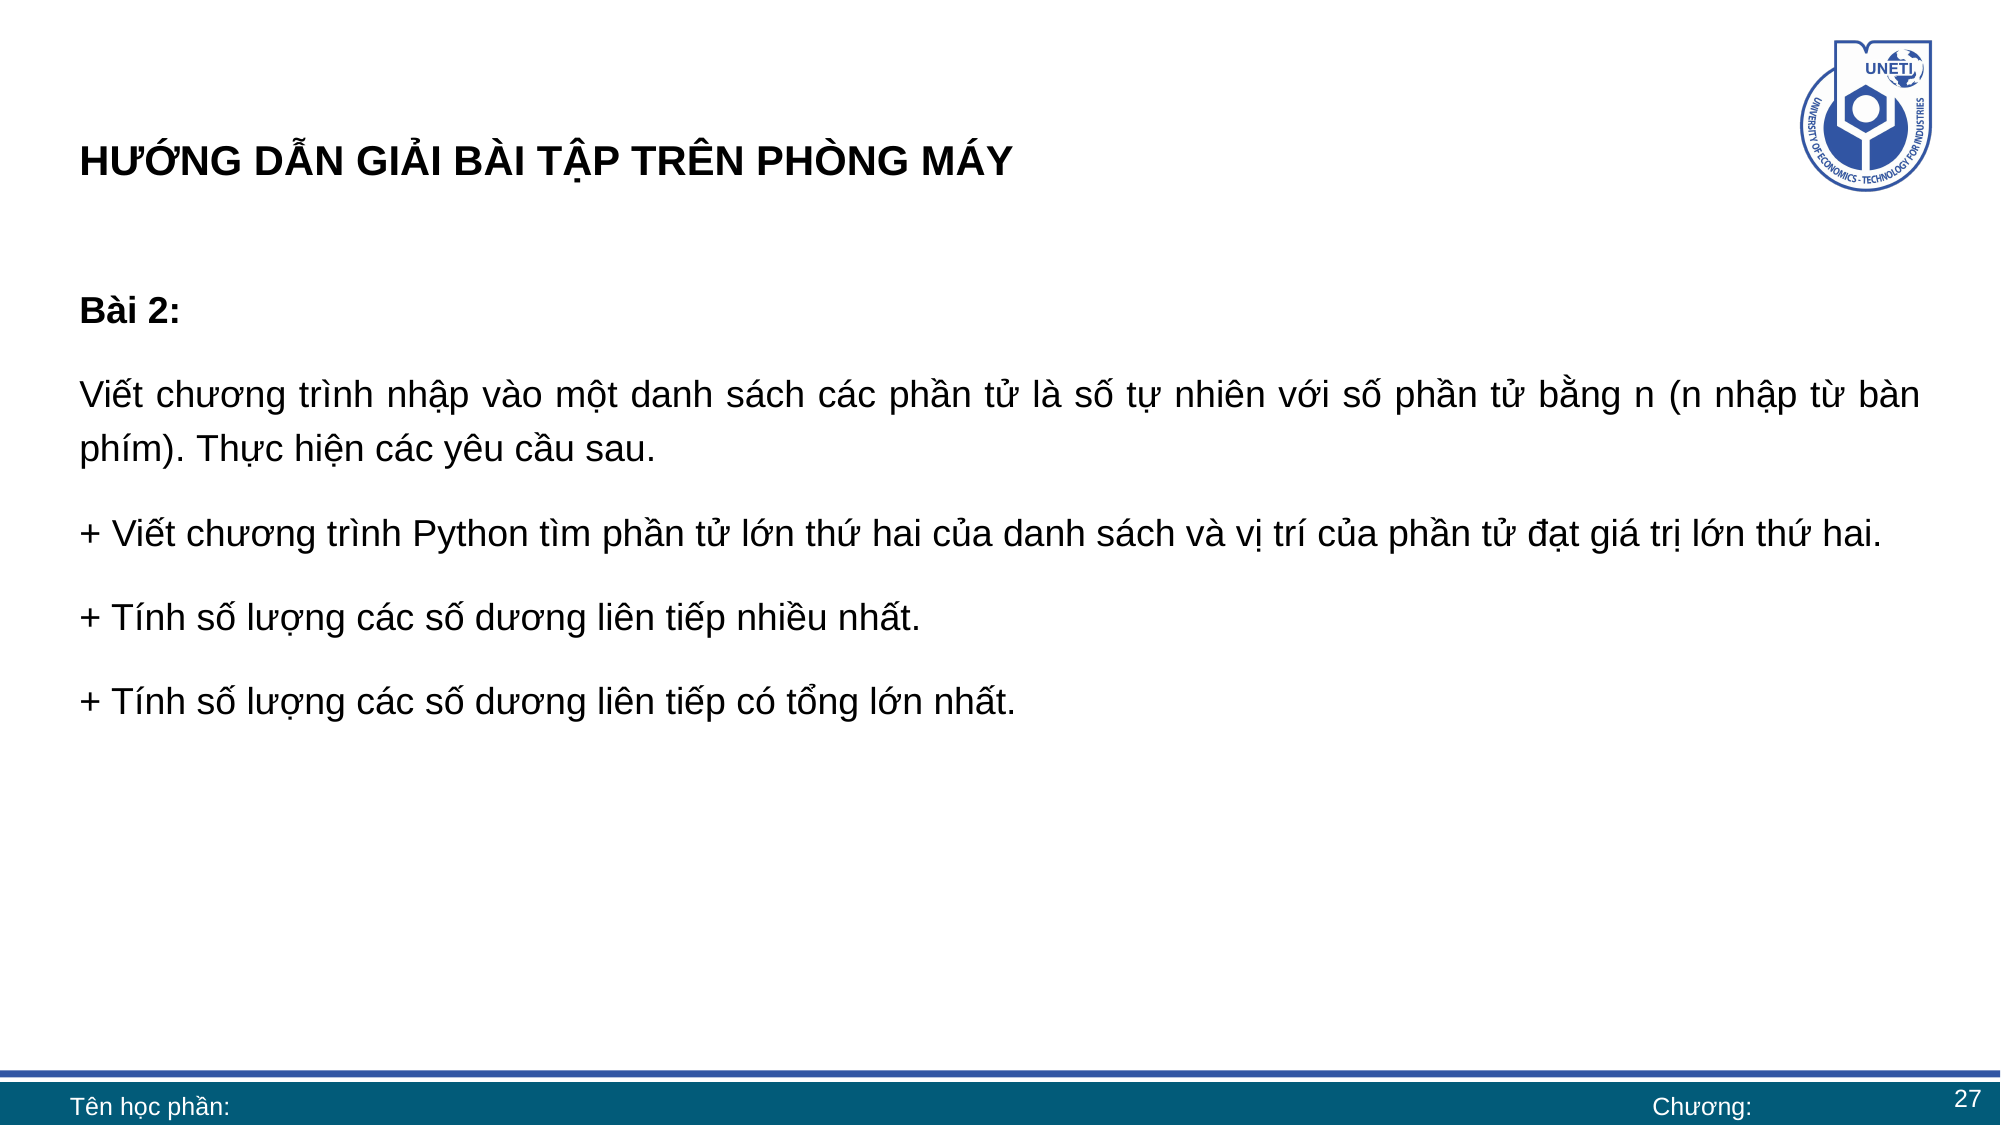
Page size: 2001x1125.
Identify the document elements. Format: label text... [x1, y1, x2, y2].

list Bài 2: Viết chương trình nhập vào một danh sách các phần tử là số tự nhiên với số phần tử bằng n (n nhập từ bàn phím). Thực hiện các yêu cầu sau. + Viết chương trình Python tìm phần tử lớn thứ hai của danh sách và vị trí của phần tử đạt giá trị lớn thứ hai. + Tính số lượng các số dương liên tiếp nhiều nhất. + Tính số lượng các số dương liên tiếp có tổng lớn nhất. [64, 269, 1936, 957]
picture [1798, 37, 1936, 116]
text_box Chương: [1591, 1082, 1815, 1125]
title HƯỚNG DẪN GIẢI BÀI TẬP TRÊN PHÒNG MÁY [64, 116, 1936, 248]
text_box Tên học phần: [55, 1082, 1591, 1125]
slide_number 27 [1547, 1071, 1998, 1124]
